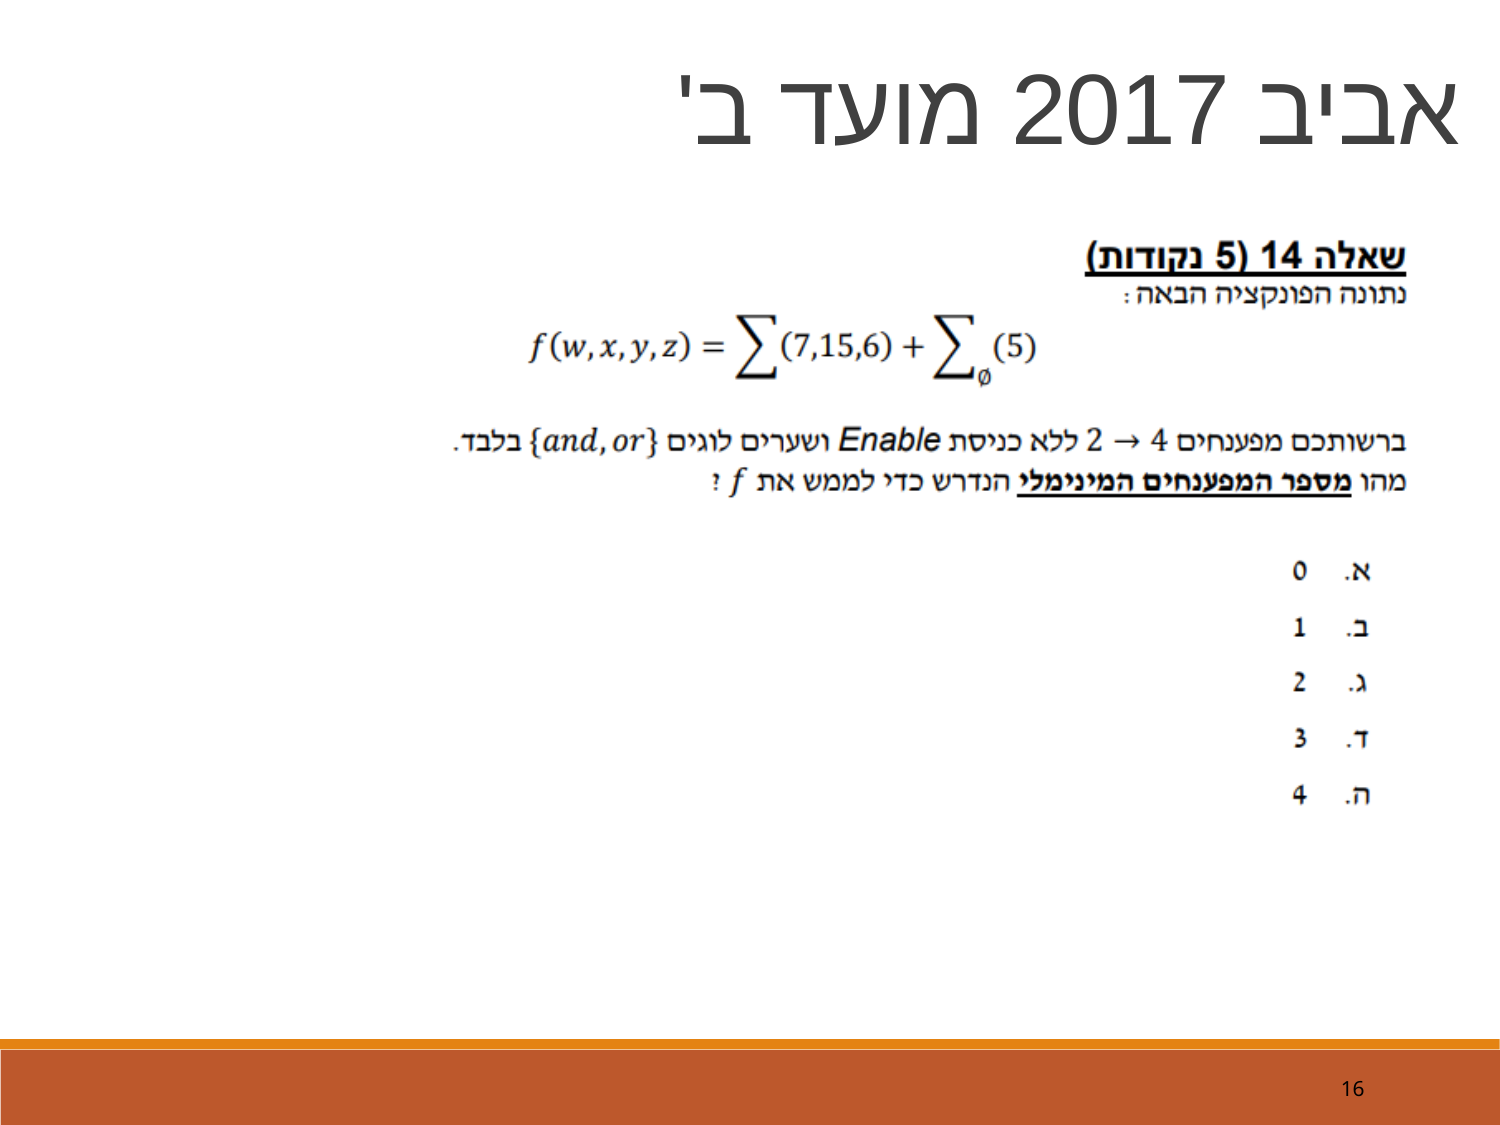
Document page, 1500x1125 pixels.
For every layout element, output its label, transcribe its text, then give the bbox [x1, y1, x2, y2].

title אביב 2017 מועד ב' [237, 37, 1475, 173]
picture [130, 224, 1443, 865]
slide_number 16 [1217, 1059, 1380, 1120]
